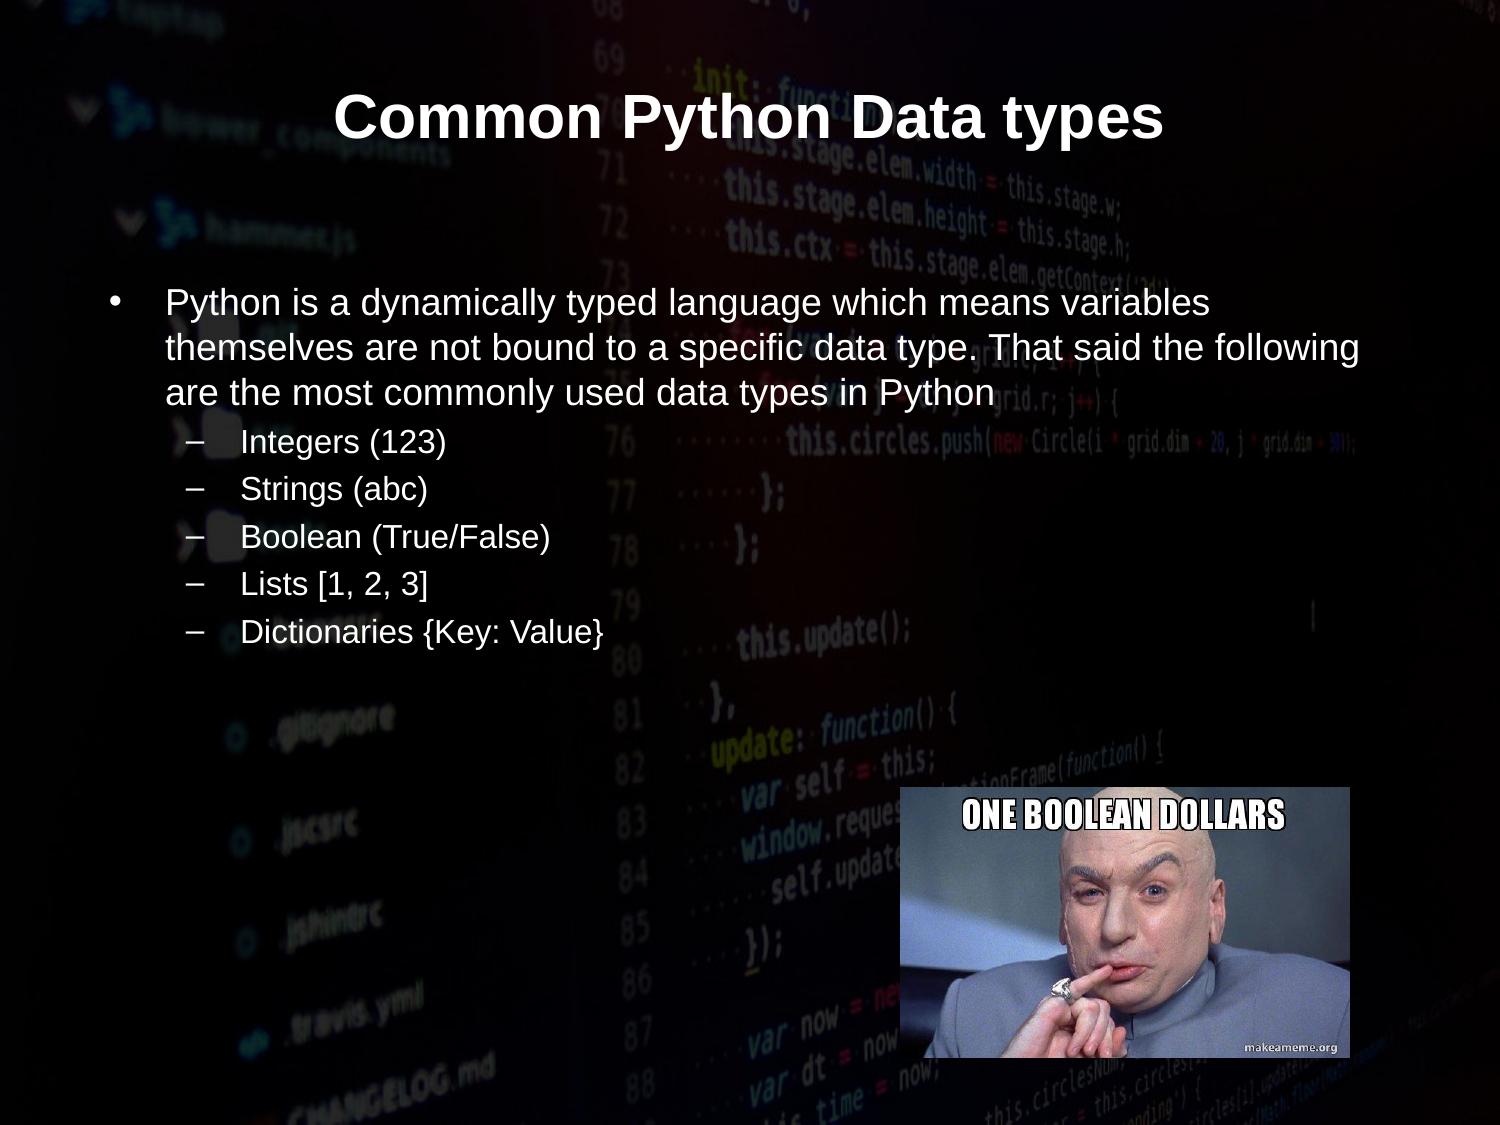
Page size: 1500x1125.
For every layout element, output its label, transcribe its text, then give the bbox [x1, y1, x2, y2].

picture [0, 0, 1500, 1125]
title Common Python Data types [75, 20, 1425, 208]
list Python is a dynamically typed language which means variables themselves are not bound to a specific data type. That said the following are the most commonly used data types in Python Integers (123) Strings (abc) Boolean (True/False) Lists [1, 2, 3] Dictionaries {Key: Value} [75, 217, 1425, 1014]
